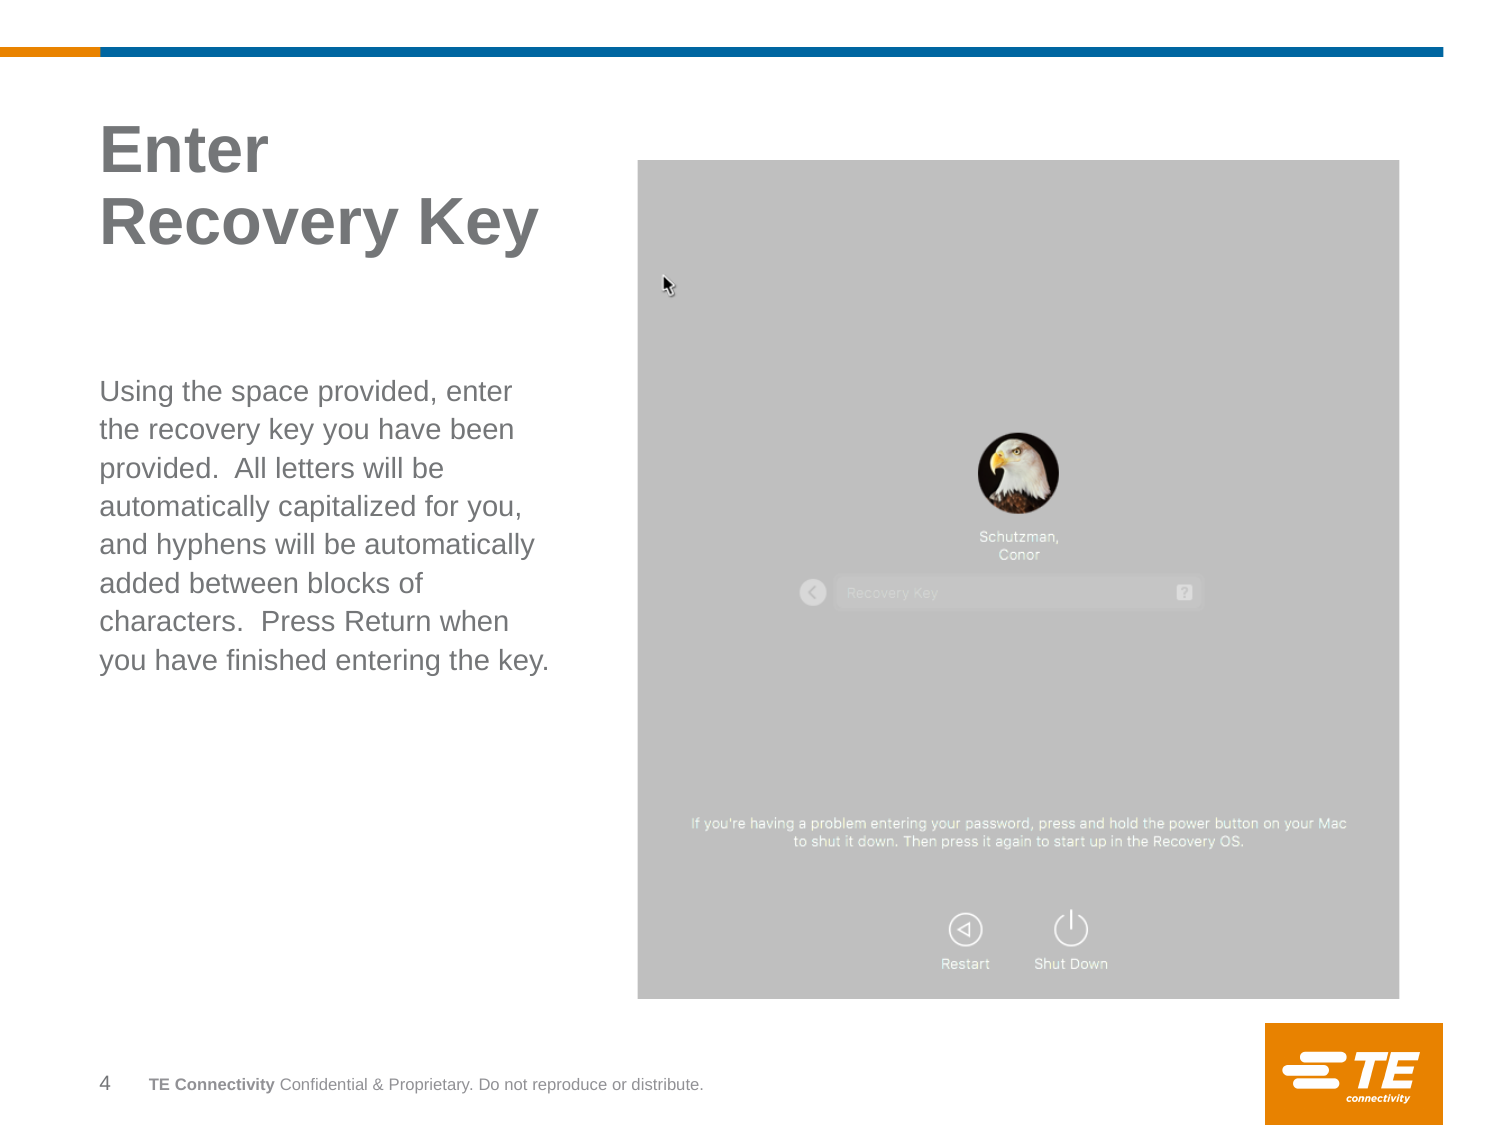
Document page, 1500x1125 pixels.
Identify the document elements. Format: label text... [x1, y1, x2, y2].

list Using the space provided, enter the recovery key you have been provided. All letters will be automatically capitalized for you, and hyphens will be automatically added between blocks of characters. Press Return when you have finished entering the key. [84, 361, 569, 998]
picture [1265, 1023, 1443, 1125]
picture [637, 159, 1400, 999]
slide_number 4 [84, 1052, 155, 1113]
title Enter Recovery Key [84, 107, 569, 347]
